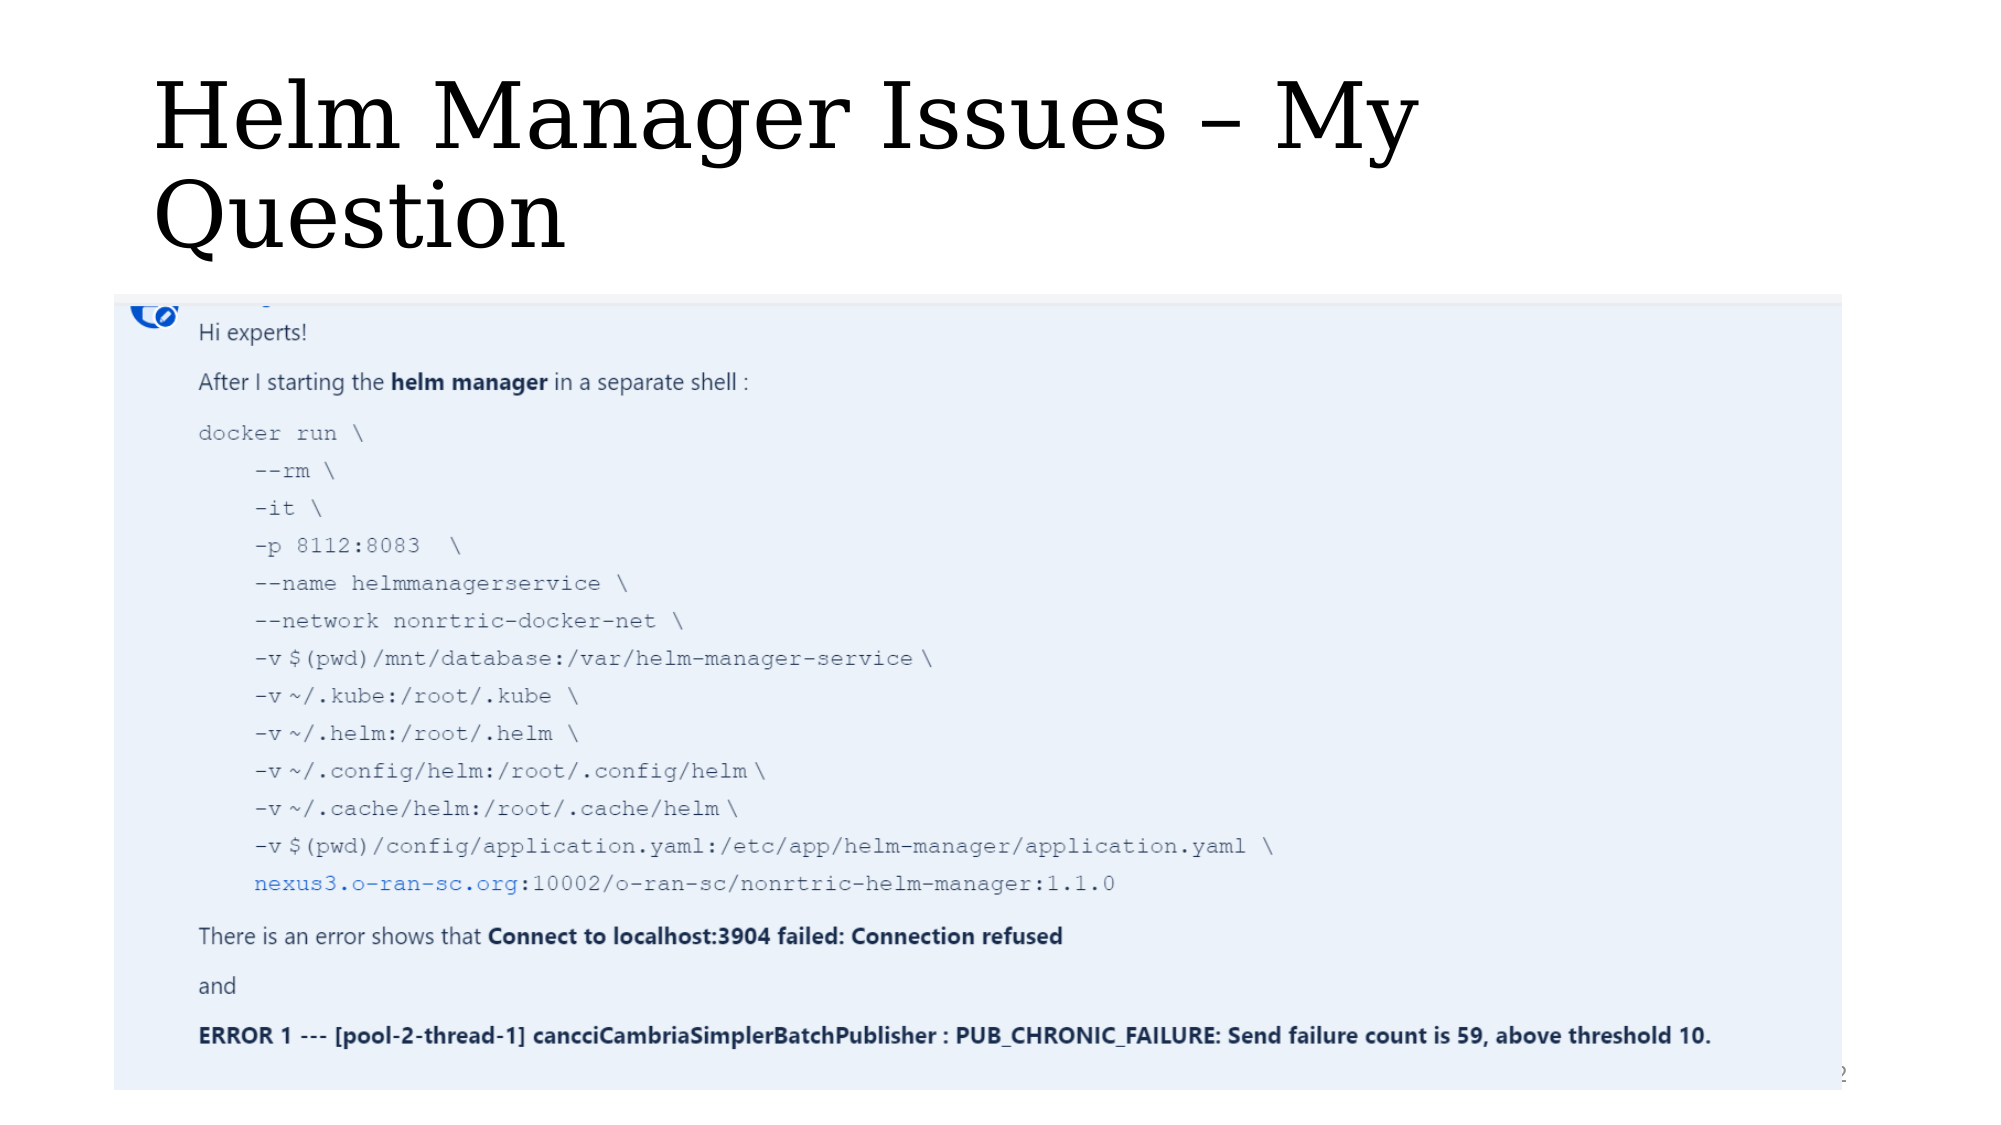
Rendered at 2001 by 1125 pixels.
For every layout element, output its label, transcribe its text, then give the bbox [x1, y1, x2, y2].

picture [114, 294, 1842, 1090]
slide_number 12 [1412, 1042, 1863, 1103]
title Helm Manager Issues – My Question [137, 59, 1863, 278]
